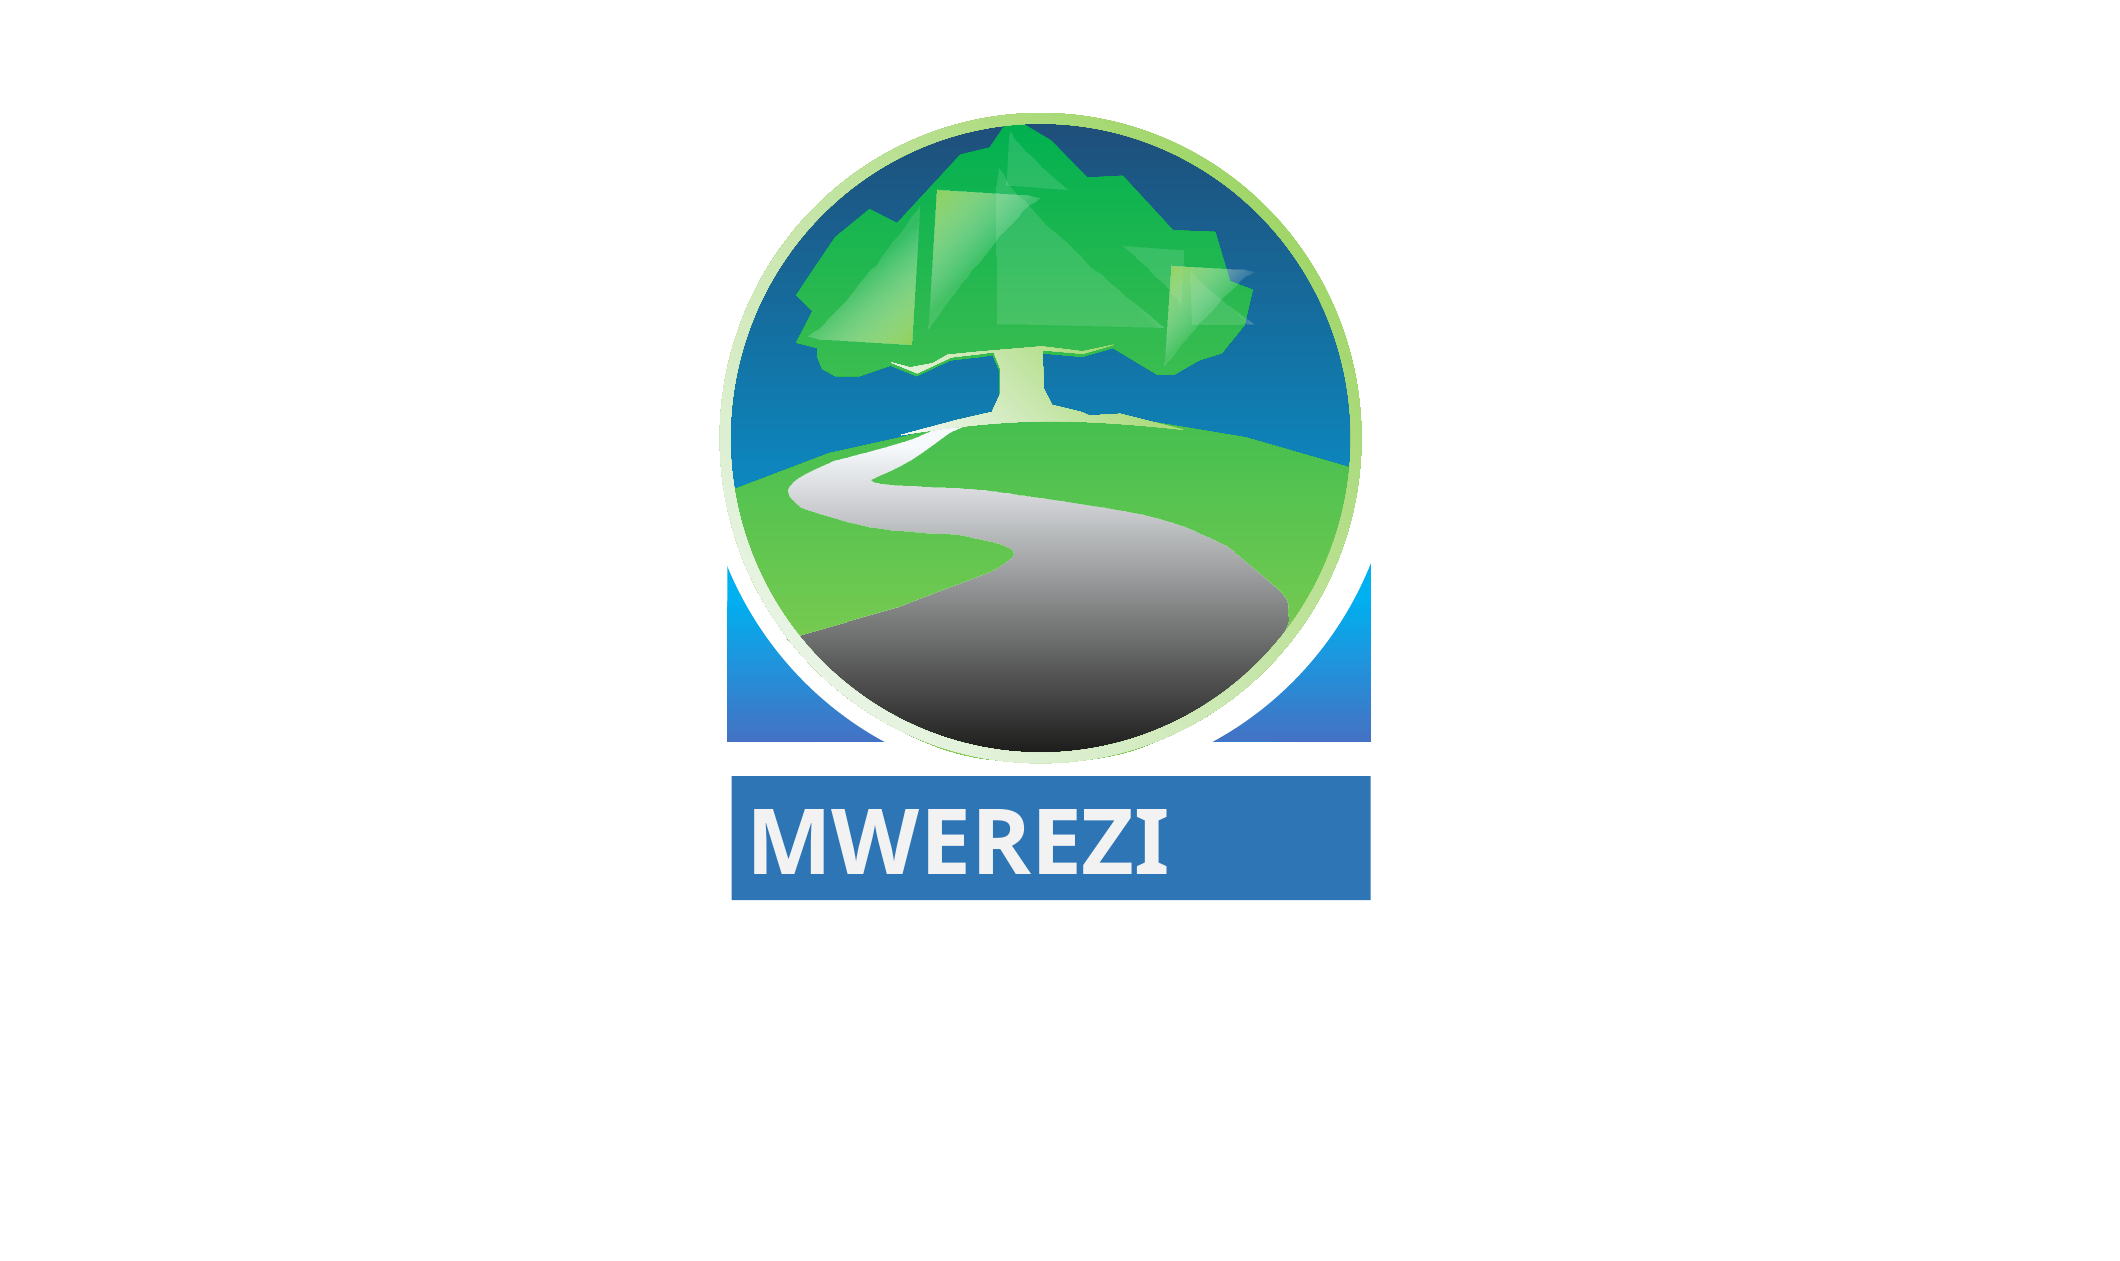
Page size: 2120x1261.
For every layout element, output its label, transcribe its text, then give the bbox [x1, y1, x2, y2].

text_box MWEREZI [731, 784, 1371, 901]
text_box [700, 74, 1397, 784]
